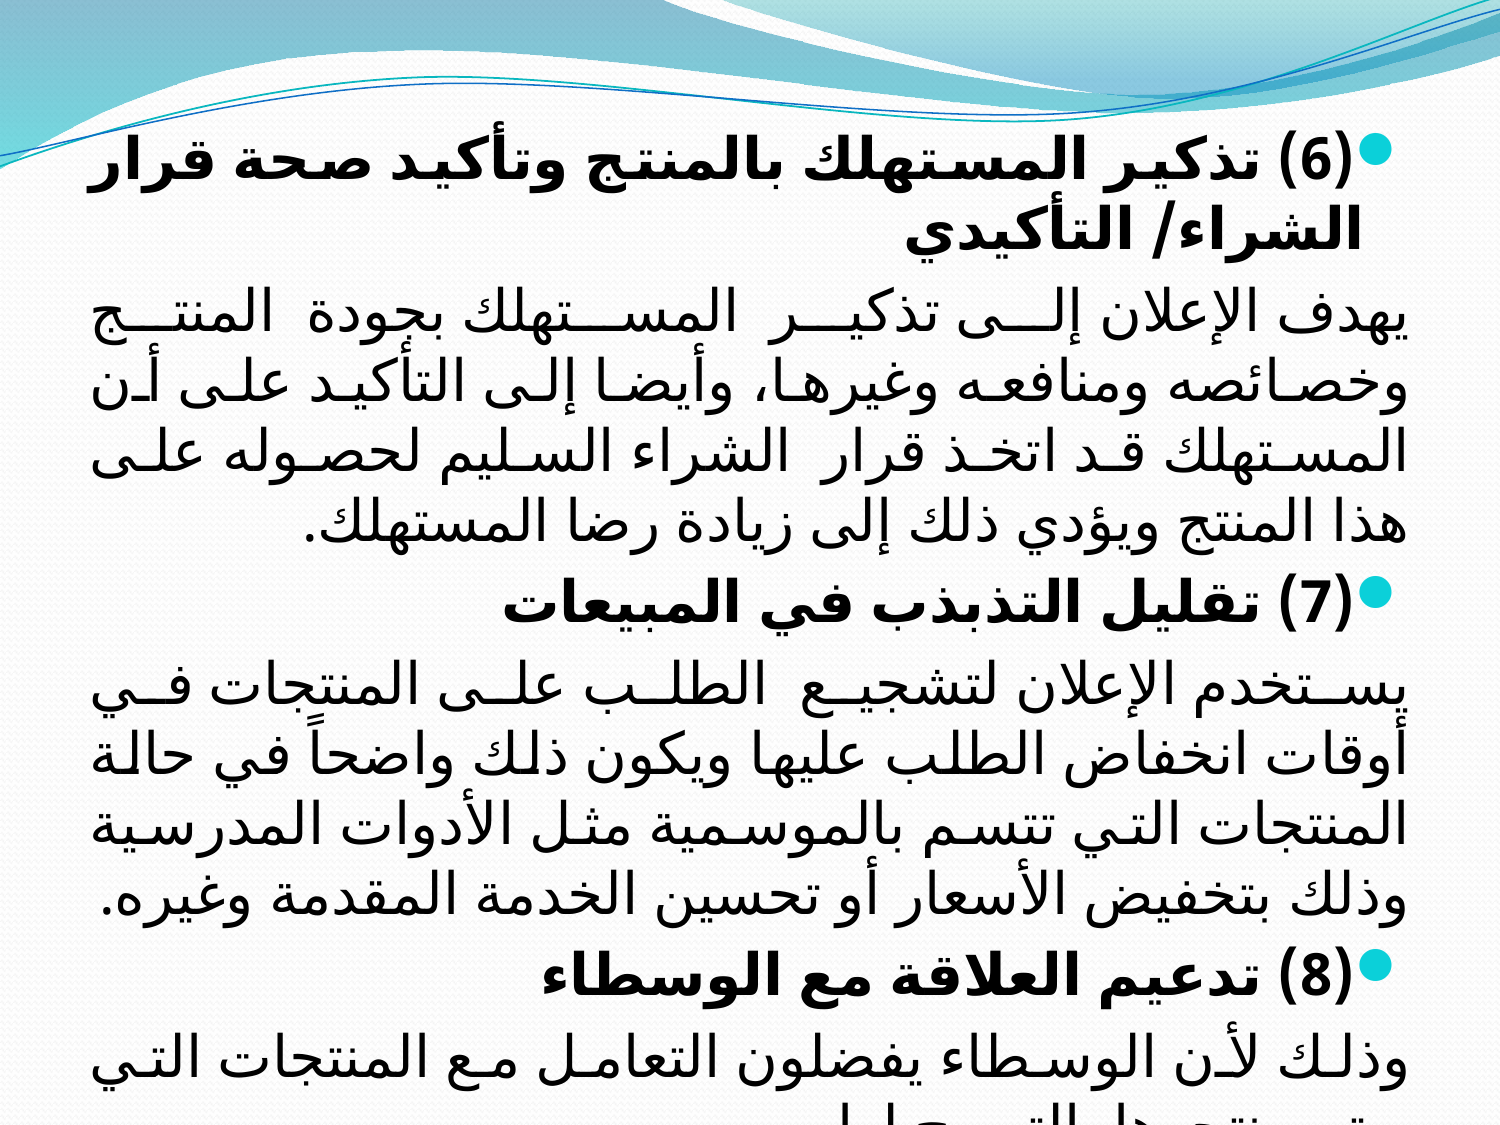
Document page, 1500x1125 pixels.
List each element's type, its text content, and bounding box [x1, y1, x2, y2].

list (6) تذكير المستهلك بالمنتج وتأكيد صحة قرار الشراء/ التأكيدي يهدف الإعلان إلى تذكير المستهلك بجودة المنتج وخصائصه ومنافعه وغيرها، وأيضا إلى التأكيد على أن المستهلك قد اتخذ قرار الشراء السليم لحصوله على هذا المنتج ويؤدي ذلك إلى زيادة رضا المستهلك. (7) تقليل التذبذب في المبيعات يستخدم الإعلان لتشجيع الطلب على المنتجات في أوقات انخفاض الطلب عليها ويكون ذلك واضحاً في حالة المنتجات التي تتسم بالموسمية مثل الأدوات المدرسية وذلك بتخفيض الأسعار أو تحسين الخدمة المقدمة وغيره. (8) تدعيم العلاقة مع الوسطاء وذلك لأن الوسطاء يفضلون التعامل مع المنتجات التي يهتم منتجوها بالترويج لها. [75, 113, 1425, 1038]
